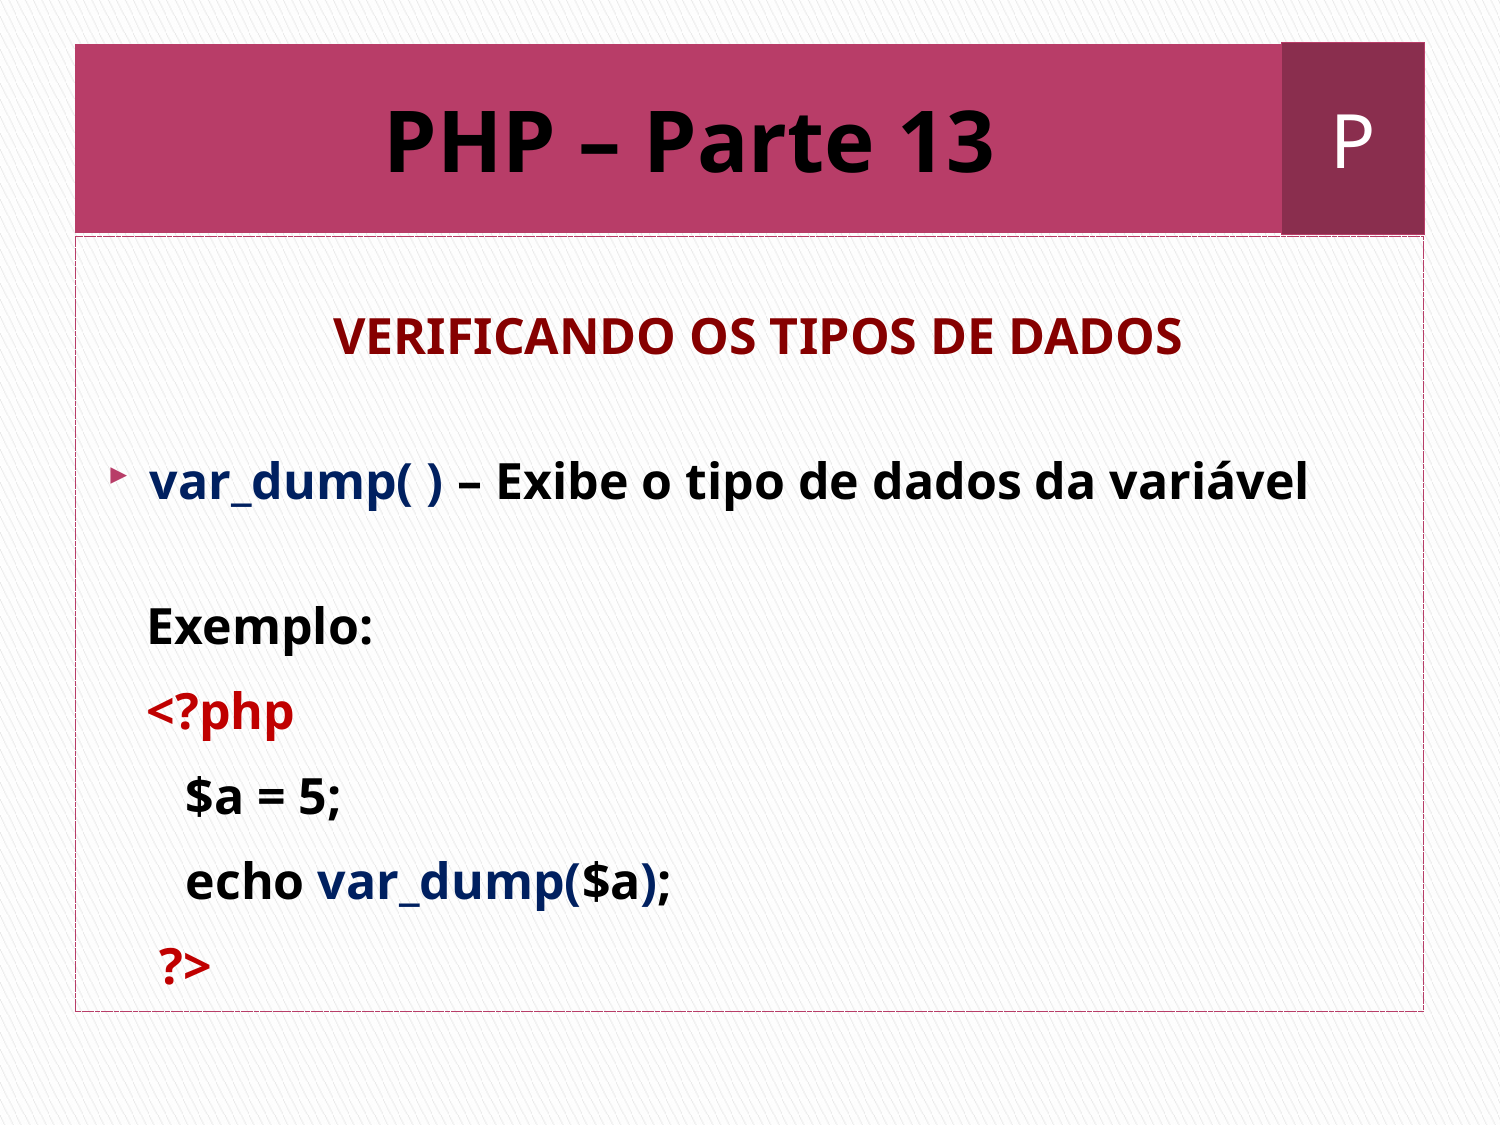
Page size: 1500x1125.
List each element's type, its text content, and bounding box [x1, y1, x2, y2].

text_box P [1281, 42, 1425, 235]
title PHP – Parte 13 [75, 44, 1281, 233]
list VERIFICANDO OS TIPOS DE DADOS var_dump( ) – Exibe o tipo de dados da variável Exemplo: <?php $a = 5; echo var_dump($a); ?> [75, 236, 1424, 1012]
